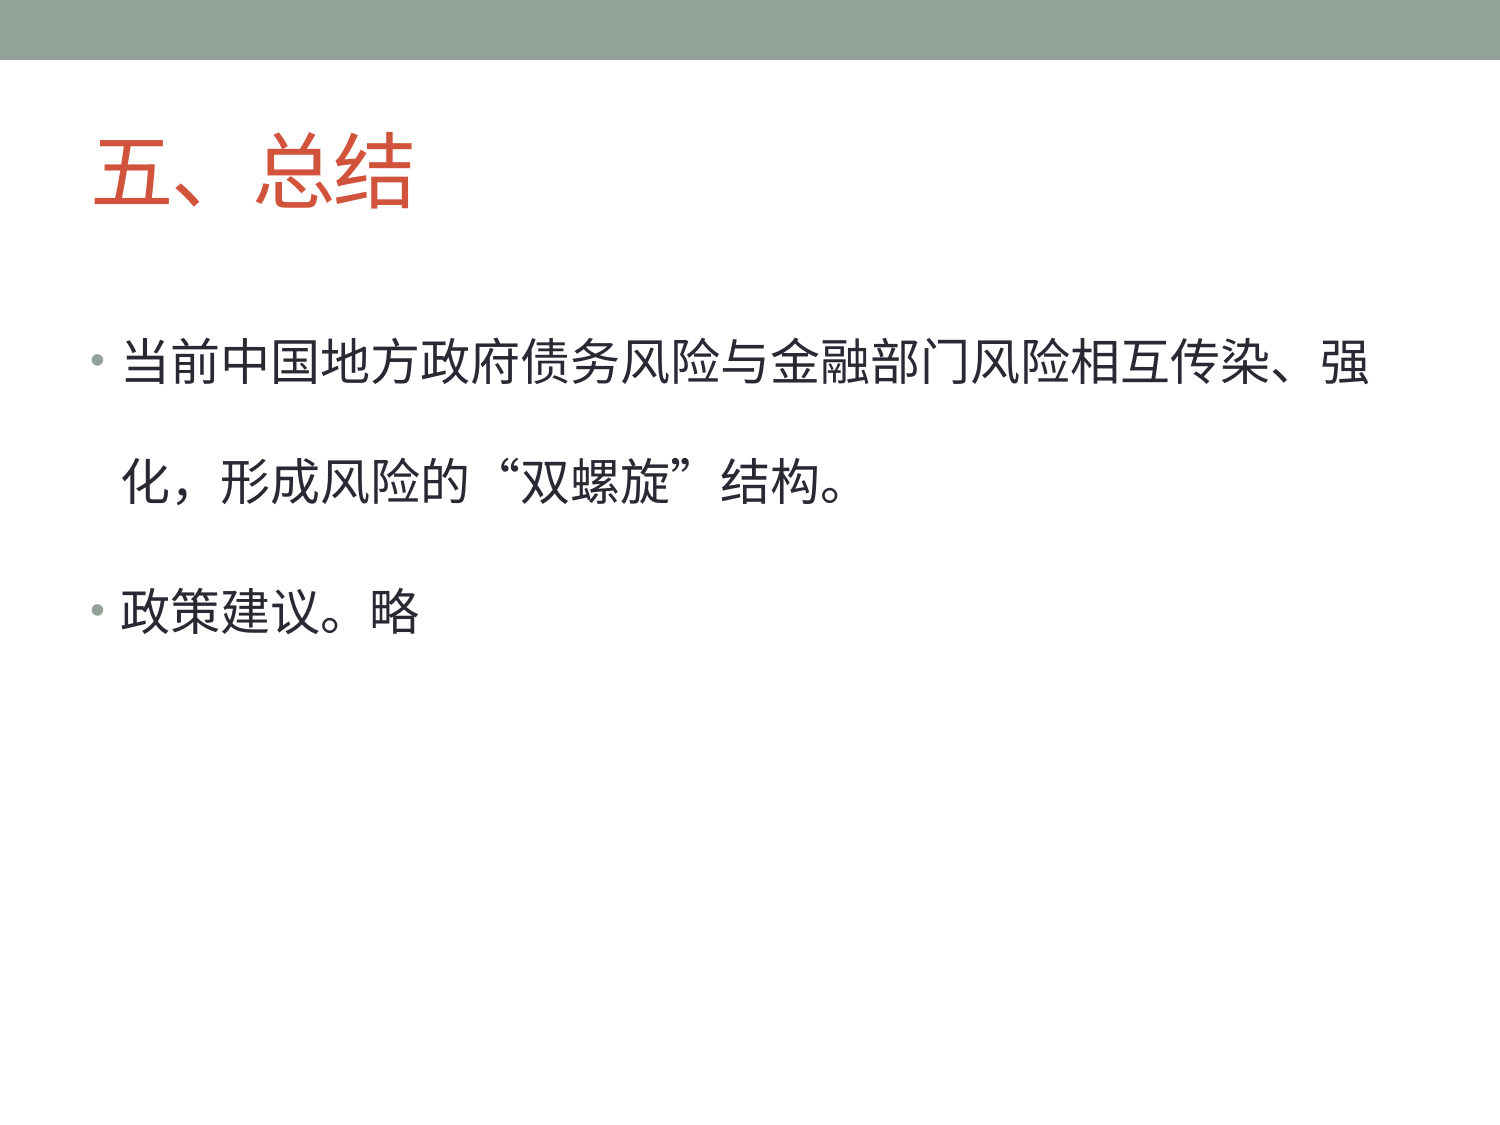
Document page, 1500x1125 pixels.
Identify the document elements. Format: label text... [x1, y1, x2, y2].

list 当前中国地方政府债务风险与金融部门风险相互传染、强化，形成风险的“双螺旋”结构。 政策建议。略 [75, 262, 1425, 1063]
title 五、总结 [75, 87, 1425, 250]
